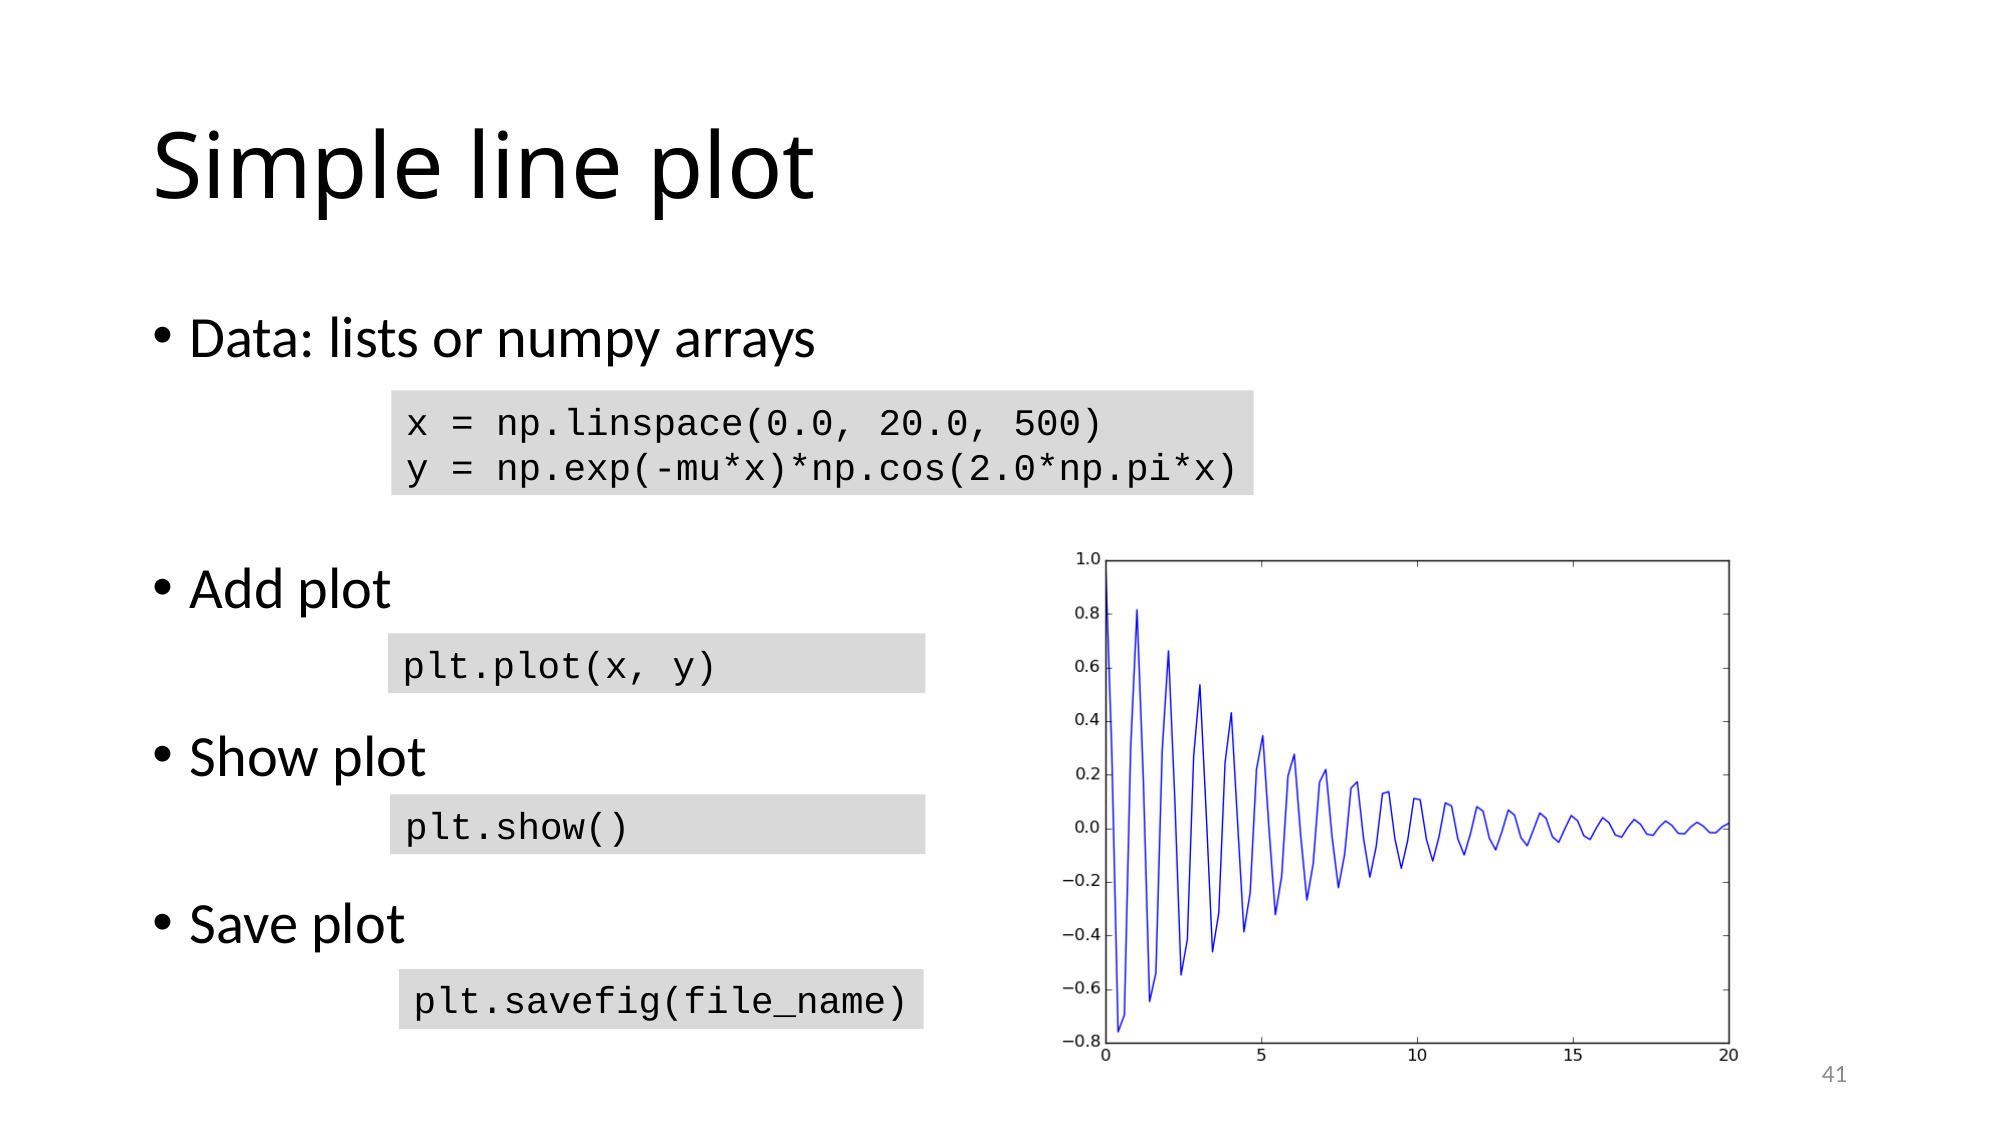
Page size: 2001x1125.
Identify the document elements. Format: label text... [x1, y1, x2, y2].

list Data: lists or numpy arrays Add plot Show plot Save plot [137, 299, 1863, 1014]
picture [1055, 538, 1745, 1071]
slide_number 41 [1412, 1042, 1863, 1103]
text_box plt.savefig(file_name) [399, 969, 924, 1029]
text_box plt.plot(x, y) [387, 633, 926, 694]
text_box plt.show() [390, 794, 926, 855]
title Simple line plot [137, 59, 1863, 278]
text_box x = np.linspace(0.0, 20.0, 500) y = np.exp(-mu*x)*np.cos(2.0*np.pi*x) [391, 390, 1254, 496]
